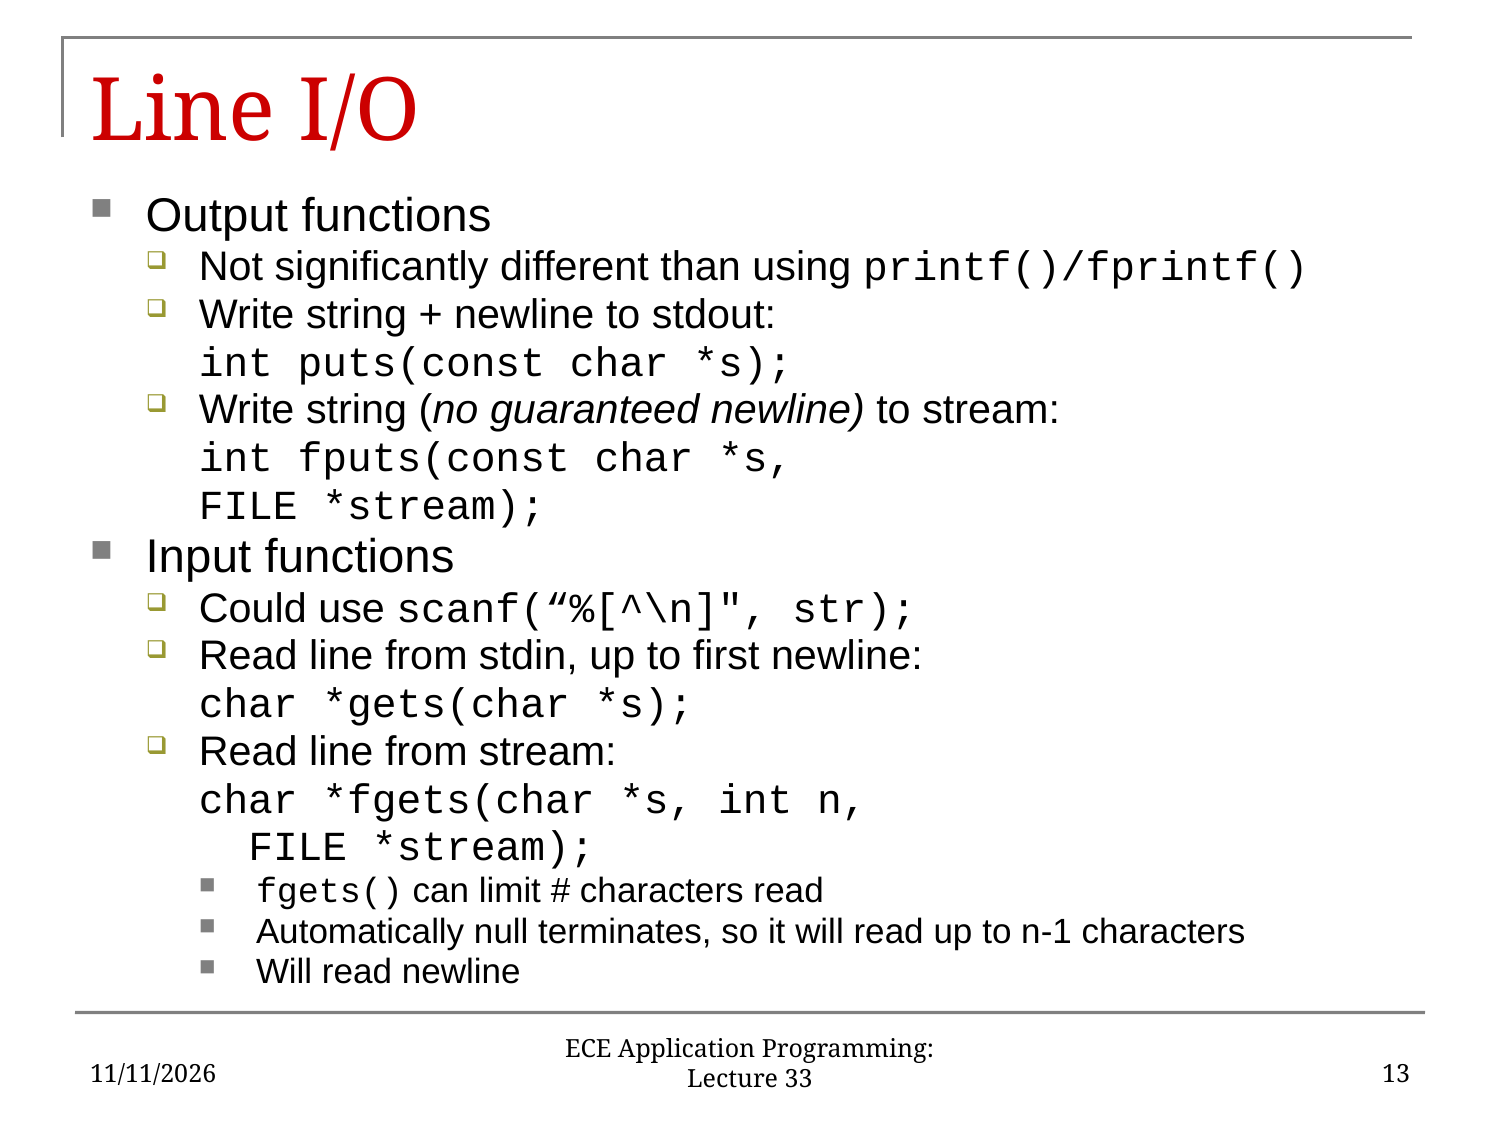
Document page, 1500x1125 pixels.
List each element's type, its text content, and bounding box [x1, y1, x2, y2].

footer ECE Application Programming: Lecture 33 [512, 1024, 988, 1101]
title Line I/O [75, 45, 1425, 163]
slide_number 13 [1074, 1023, 1426, 1100]
list Output functions Not significantly different than using printf()/fprintf() Write string + newline to stdout: int puts(const char *s); Write string (no guaranteed newline) to stream: int fputs(const char *s, FILE *stream); Input functions Could use scanf(“%[^\n]", str); Read line from stdin, up to first newline: char *gets(char *s); Read line from stream: char *fgets(char *s, int n, FILE *stream); fgets() can limit # characters read Automatically null terminates, so it will read up to n-1 characters Will read newline [75, 187, 1425, 1006]
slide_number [74, 1023, 426, 1100]
